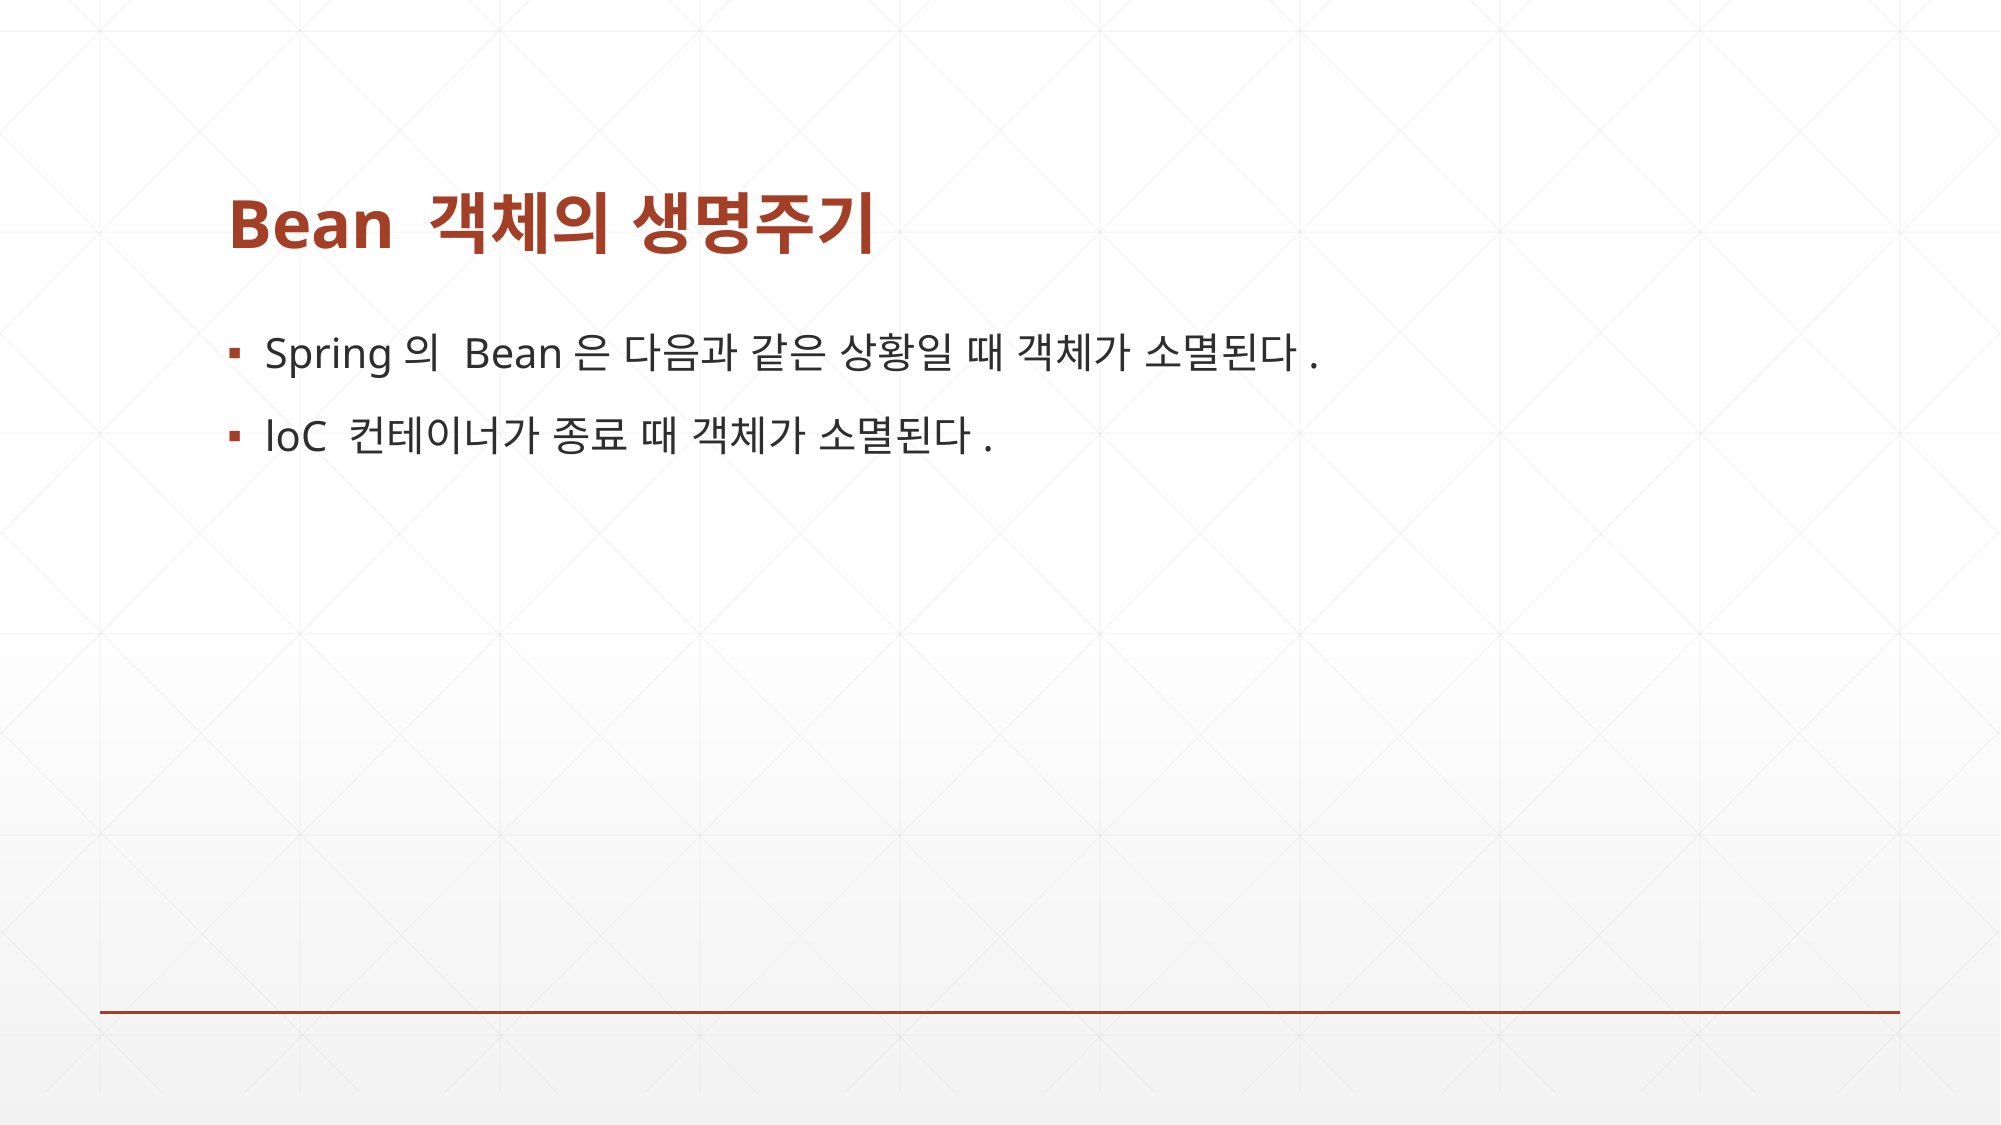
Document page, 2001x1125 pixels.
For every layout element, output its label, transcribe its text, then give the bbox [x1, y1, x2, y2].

list Spring의 Bean은 다음과 같은 상황일 때 객체가 소멸된다. loC 컨테이너가 종료 때 객체가 소멸된다. [212, 324, 1788, 950]
title Bean 객체의 생명주기 [212, 82, 1788, 271]
